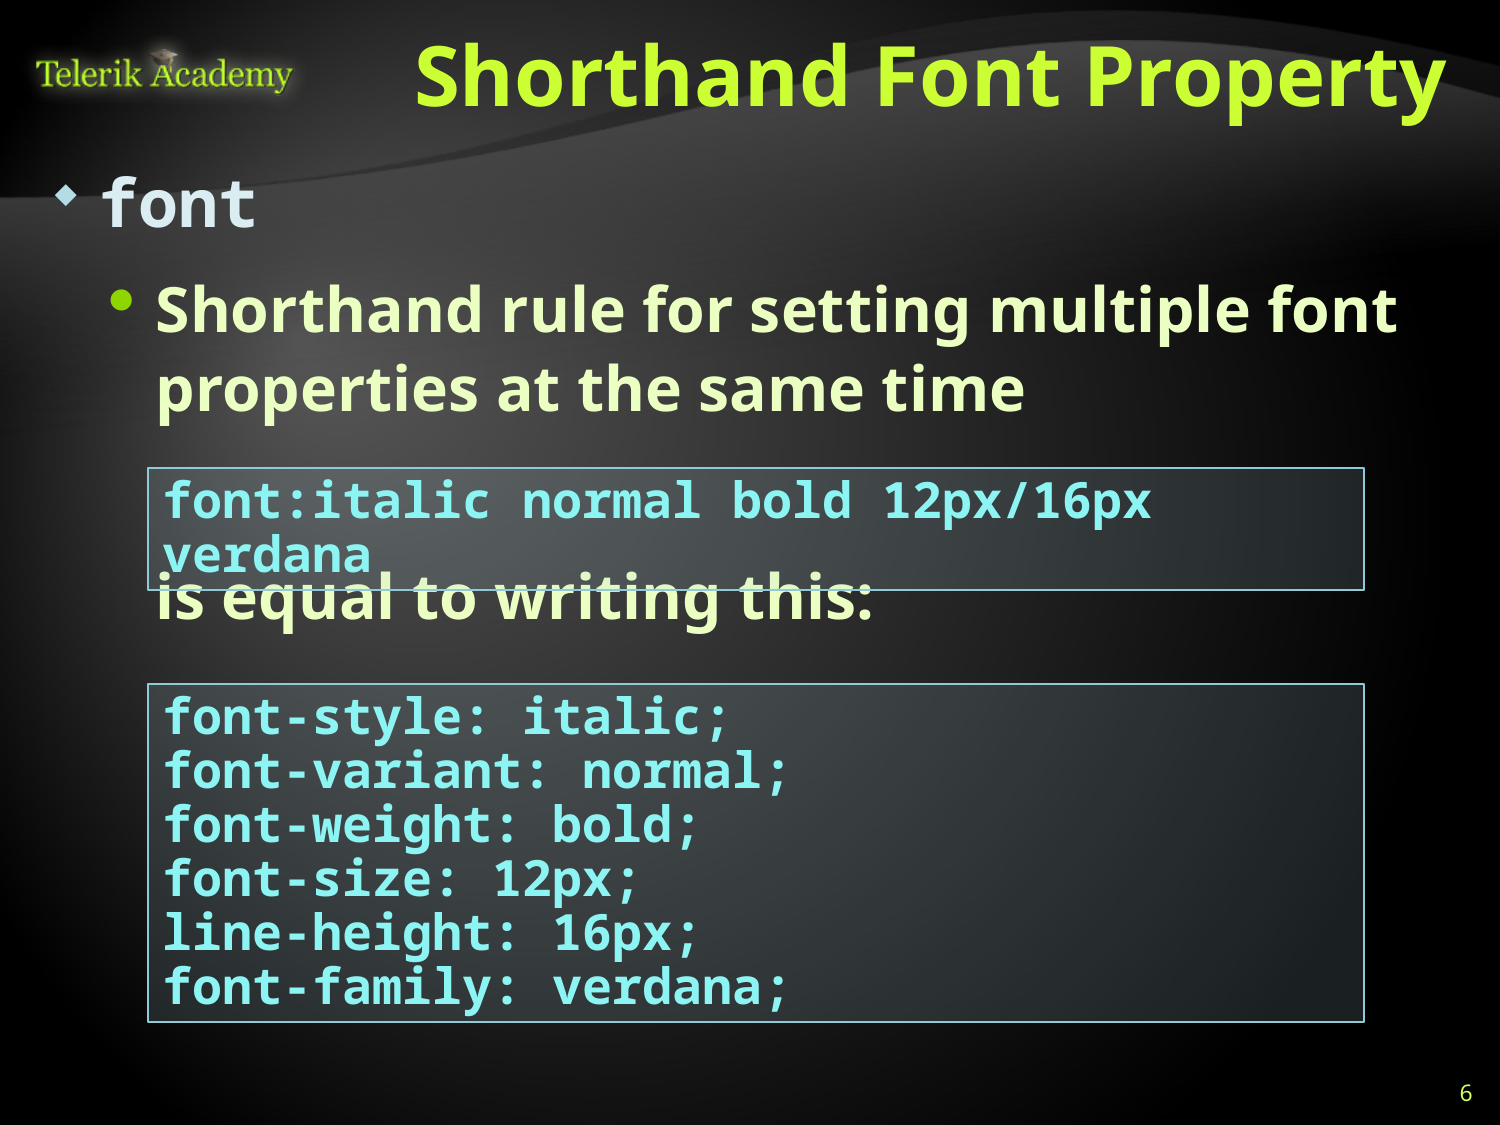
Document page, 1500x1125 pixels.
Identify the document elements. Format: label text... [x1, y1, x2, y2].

slide_number 6 [1412, 1074, 1488, 1113]
text_box font-style: italic; font-variant: normal; font-weight: bold; font-size: 12px; line-height: 16px; font-family: verdana; [147, 683, 1365, 1023]
text_box font:italic normal bold 12px/16px verdana [147, 467, 1365, 591]
title Shorthand Font Property [300, 12, 1463, 149]
list font Shorthand rule for setting multiple font properties at the same time is equal to writing this: [37, 149, 1463, 1100]
picture [0, 0, 1500, 1125]
